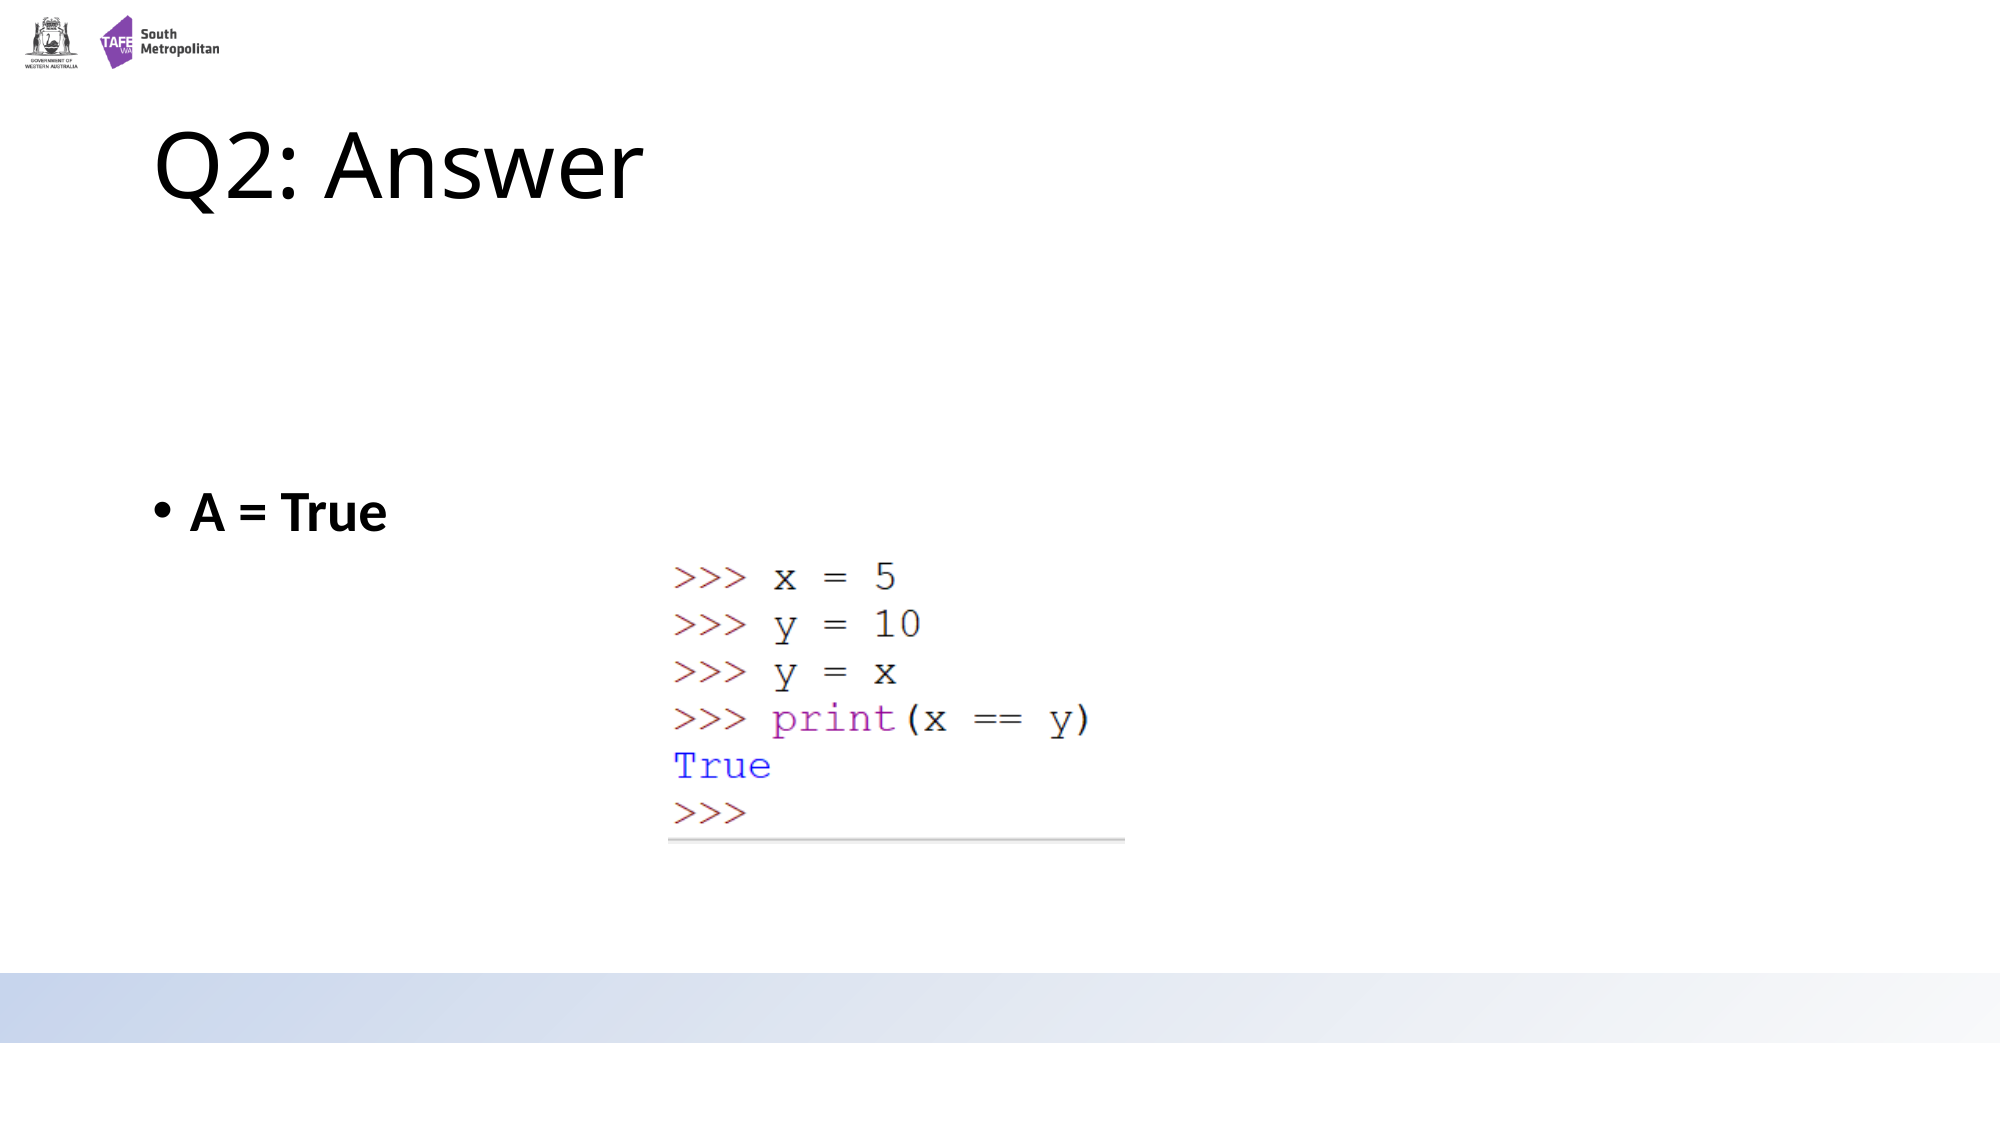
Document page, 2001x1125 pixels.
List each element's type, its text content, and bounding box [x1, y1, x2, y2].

picture [25, 15, 219, 69]
picture [668, 552, 1125, 844]
title Q2: Answer [137, 59, 1863, 278]
list A = True [137, 299, 1863, 1014]
